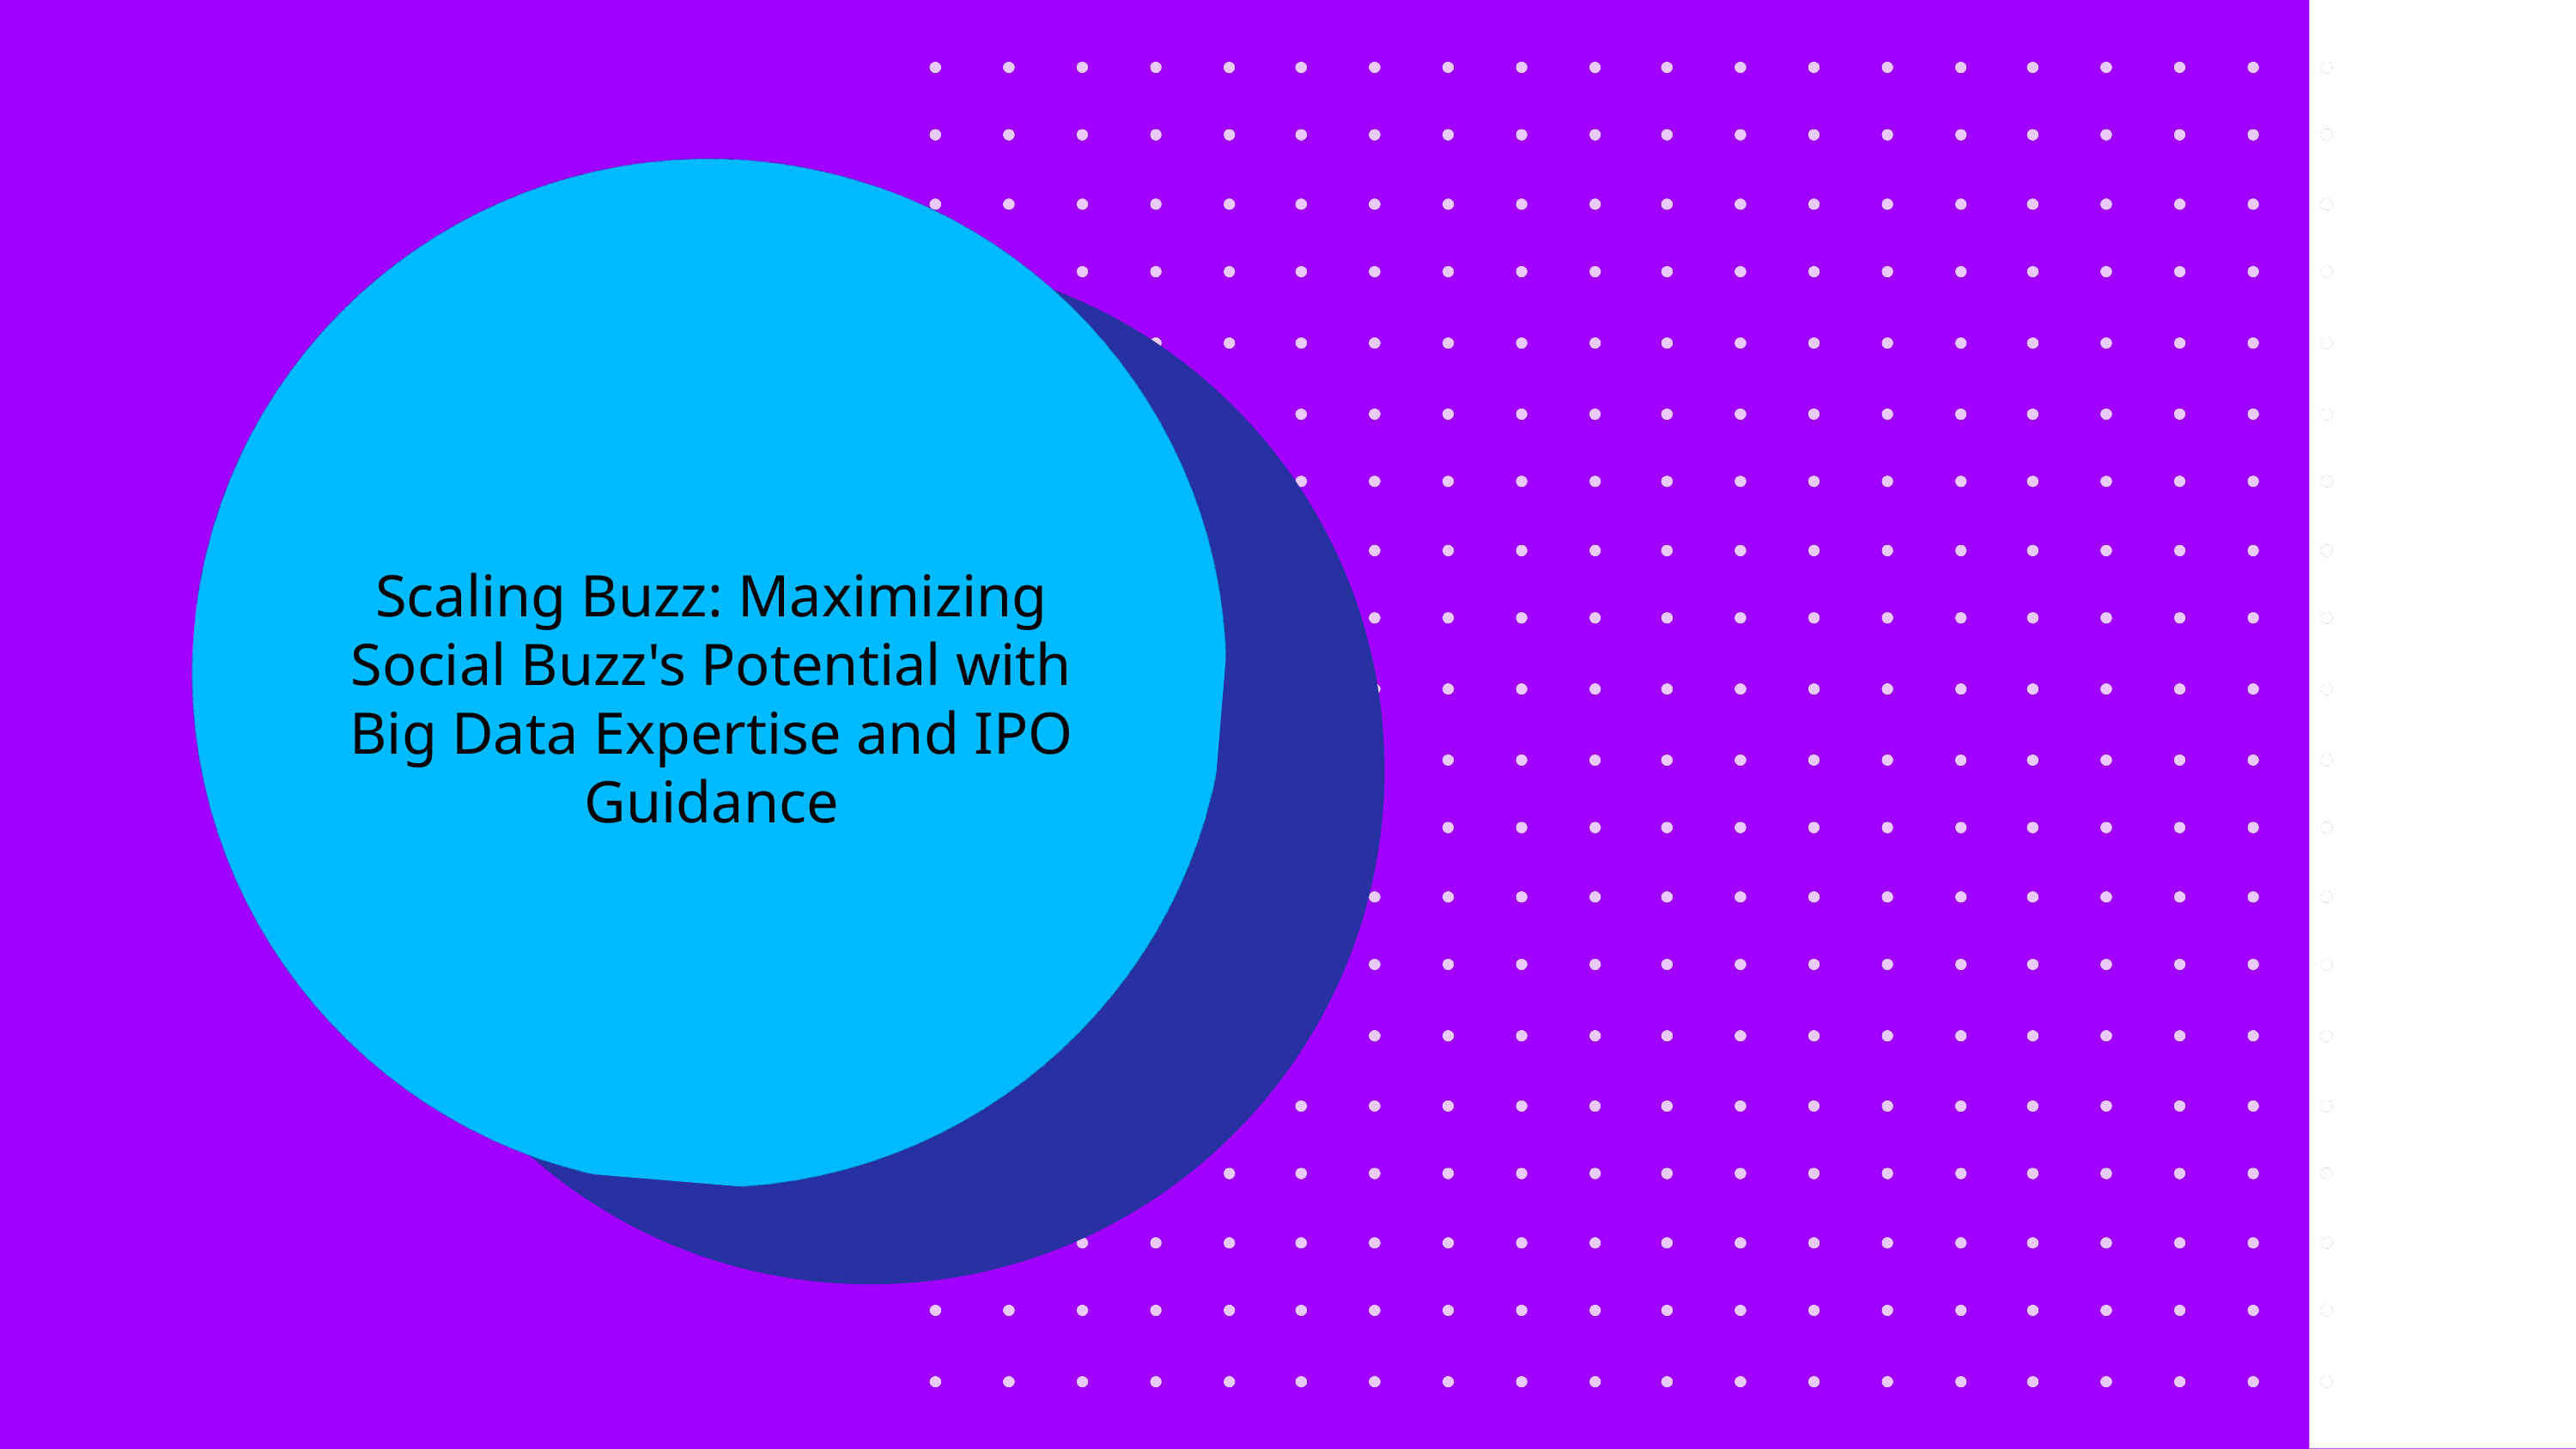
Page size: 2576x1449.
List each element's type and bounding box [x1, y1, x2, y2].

text_box [921, 57, 2337, 1392]
text_box [151, 112, 1385, 1285]
text_box [2309, 0, 2576, 1449]
